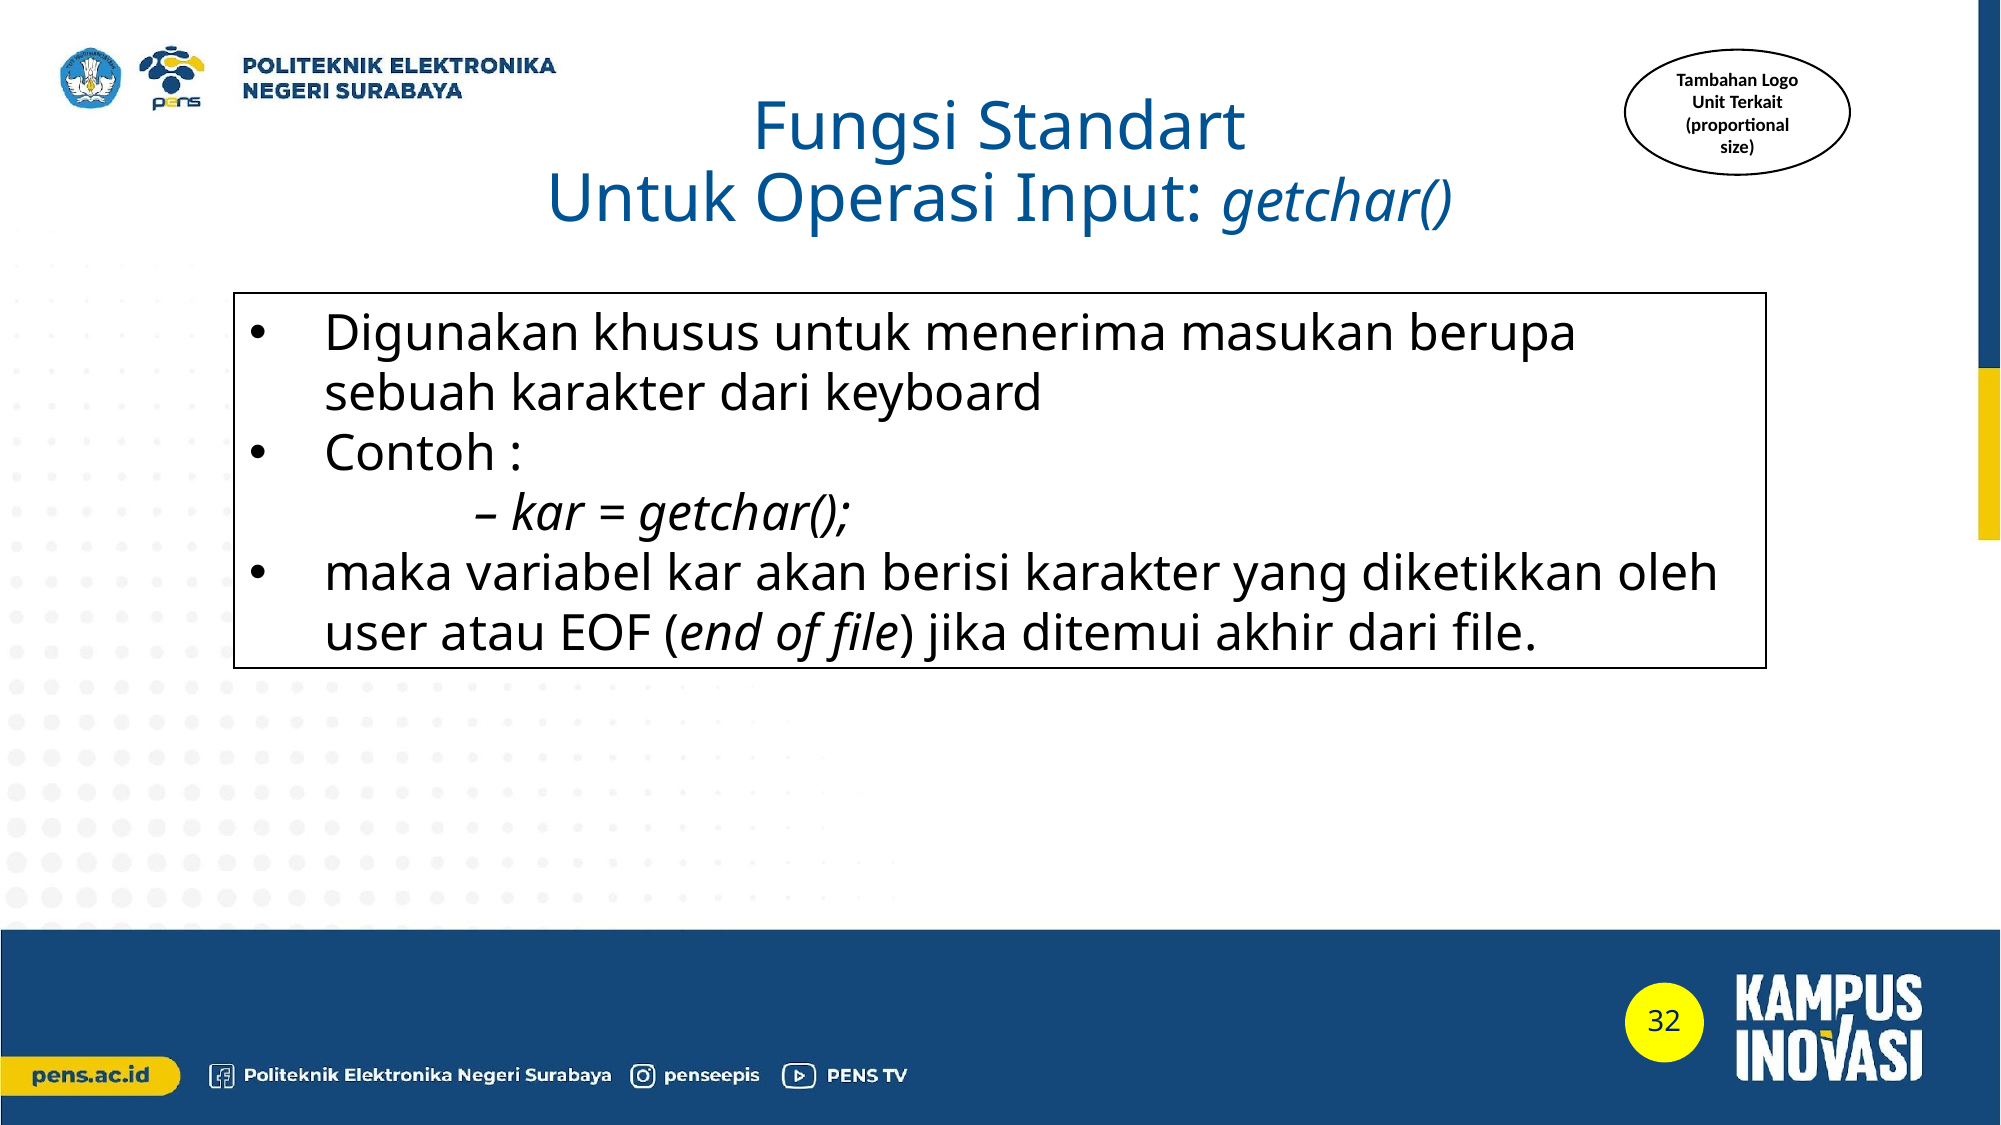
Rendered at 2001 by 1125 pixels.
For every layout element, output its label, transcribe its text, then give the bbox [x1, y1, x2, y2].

picture [0, 0, 2001, 1125]
text_box Tambahan Logo Unit Terkait (proportional size) [1624, 49, 1850, 175]
text_box [1639, 1053, 1690, 1063]
text_box Fungsi Standart Untuk Operasi Input: getchar() [491, 74, 1509, 255]
slide_number 32 [1632, 992, 1697, 1053]
text_box [1639, 982, 1690, 992]
text_box Digunakan khusus untuk menerima masukan berupa sebuah karakter dari keyboard Contoh : – kar = getchar(); maka variabel kar akan berisi karakter yang diketikkan oleh user atau EOF (end of file) jika ditemui akhir dari file. [234, 293, 1766, 669]
text_box [1697, 1000, 1704, 1046]
text_box [1625, 1000, 1632, 1046]
